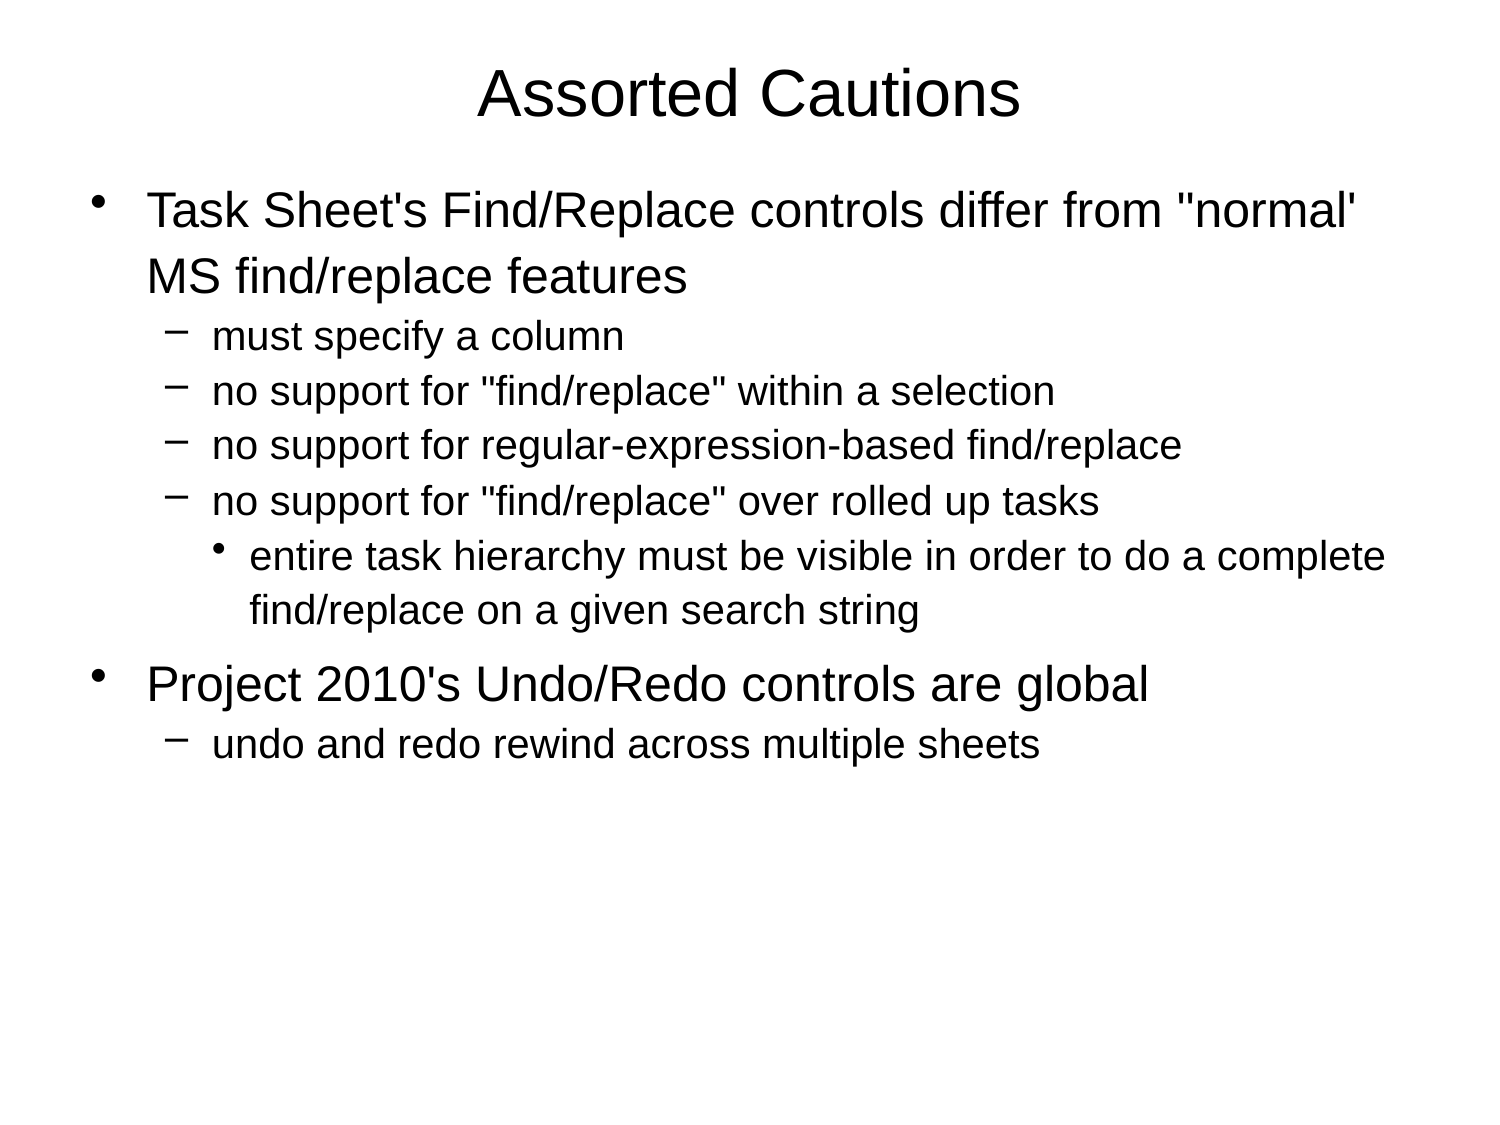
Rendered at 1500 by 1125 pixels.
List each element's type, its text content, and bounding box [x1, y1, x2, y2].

title Assorted Cautions [75, 45, 1425, 135]
list Task Sheet's Find/Replace controls differ from "normal' MS find/replace features must specify a column no support for "find/replace" within a selection no support for regular-expression-based find/replace no support for "find/replace" over rolled up tasks entire task hierarchy must be visible in order to do a complete find/replace on a given search string Project 2010's Undo/Redo controls are global undo and redo rewind across multiple sheets [75, 164, 1425, 1005]
